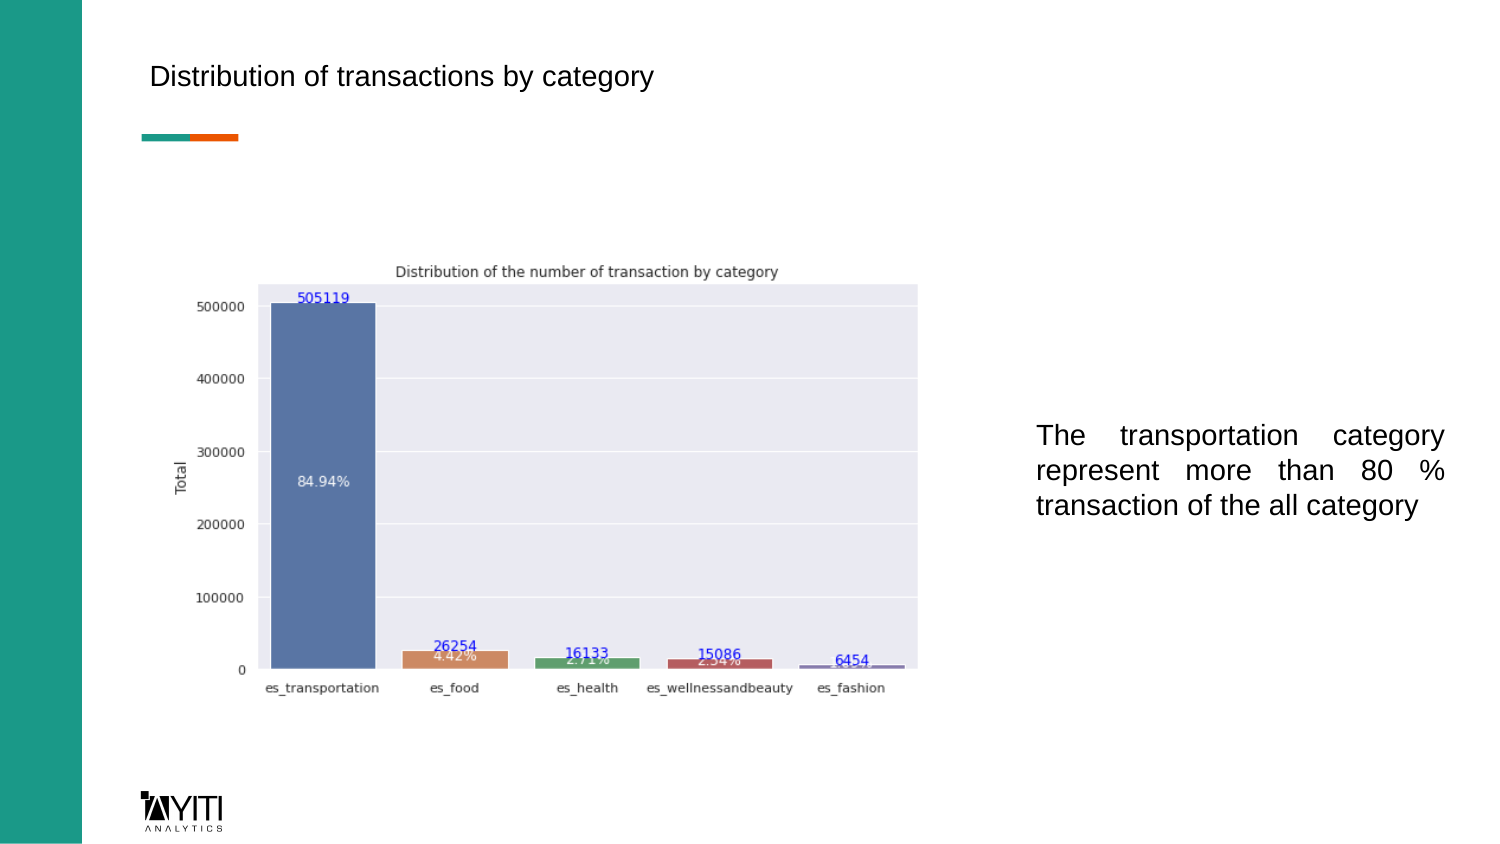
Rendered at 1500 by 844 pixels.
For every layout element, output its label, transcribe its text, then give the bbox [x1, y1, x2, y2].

picture [166, 257, 925, 702]
text_box The transportation category represent more than 80 % transaction of the all category [1021, 409, 1461, 529]
picture [140, 791, 222, 832]
text_box Distribution of transactions by category [134, 49, 716, 100]
